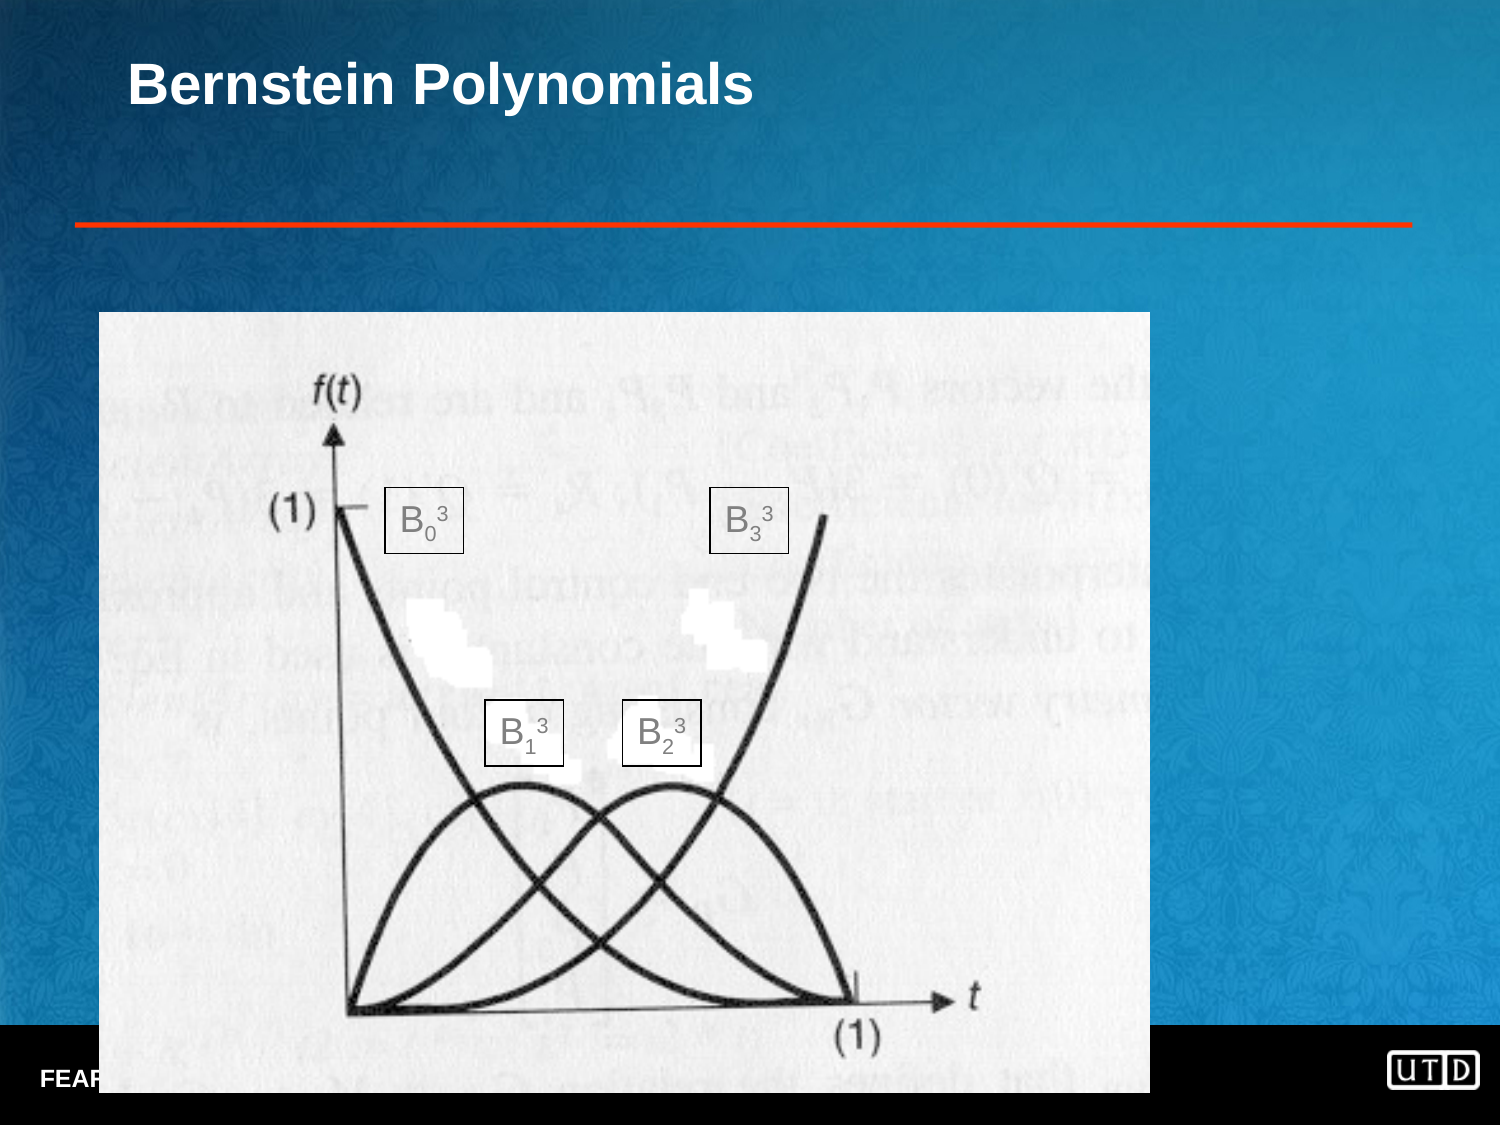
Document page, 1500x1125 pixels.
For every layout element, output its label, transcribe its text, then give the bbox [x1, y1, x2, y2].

title Bernstein Polynomials [112, 24, 1388, 138]
picture [39, 1020, 53, 1025]
picture [0, 0, 1500, 1094]
picture [1387, 1049, 1480, 1090]
